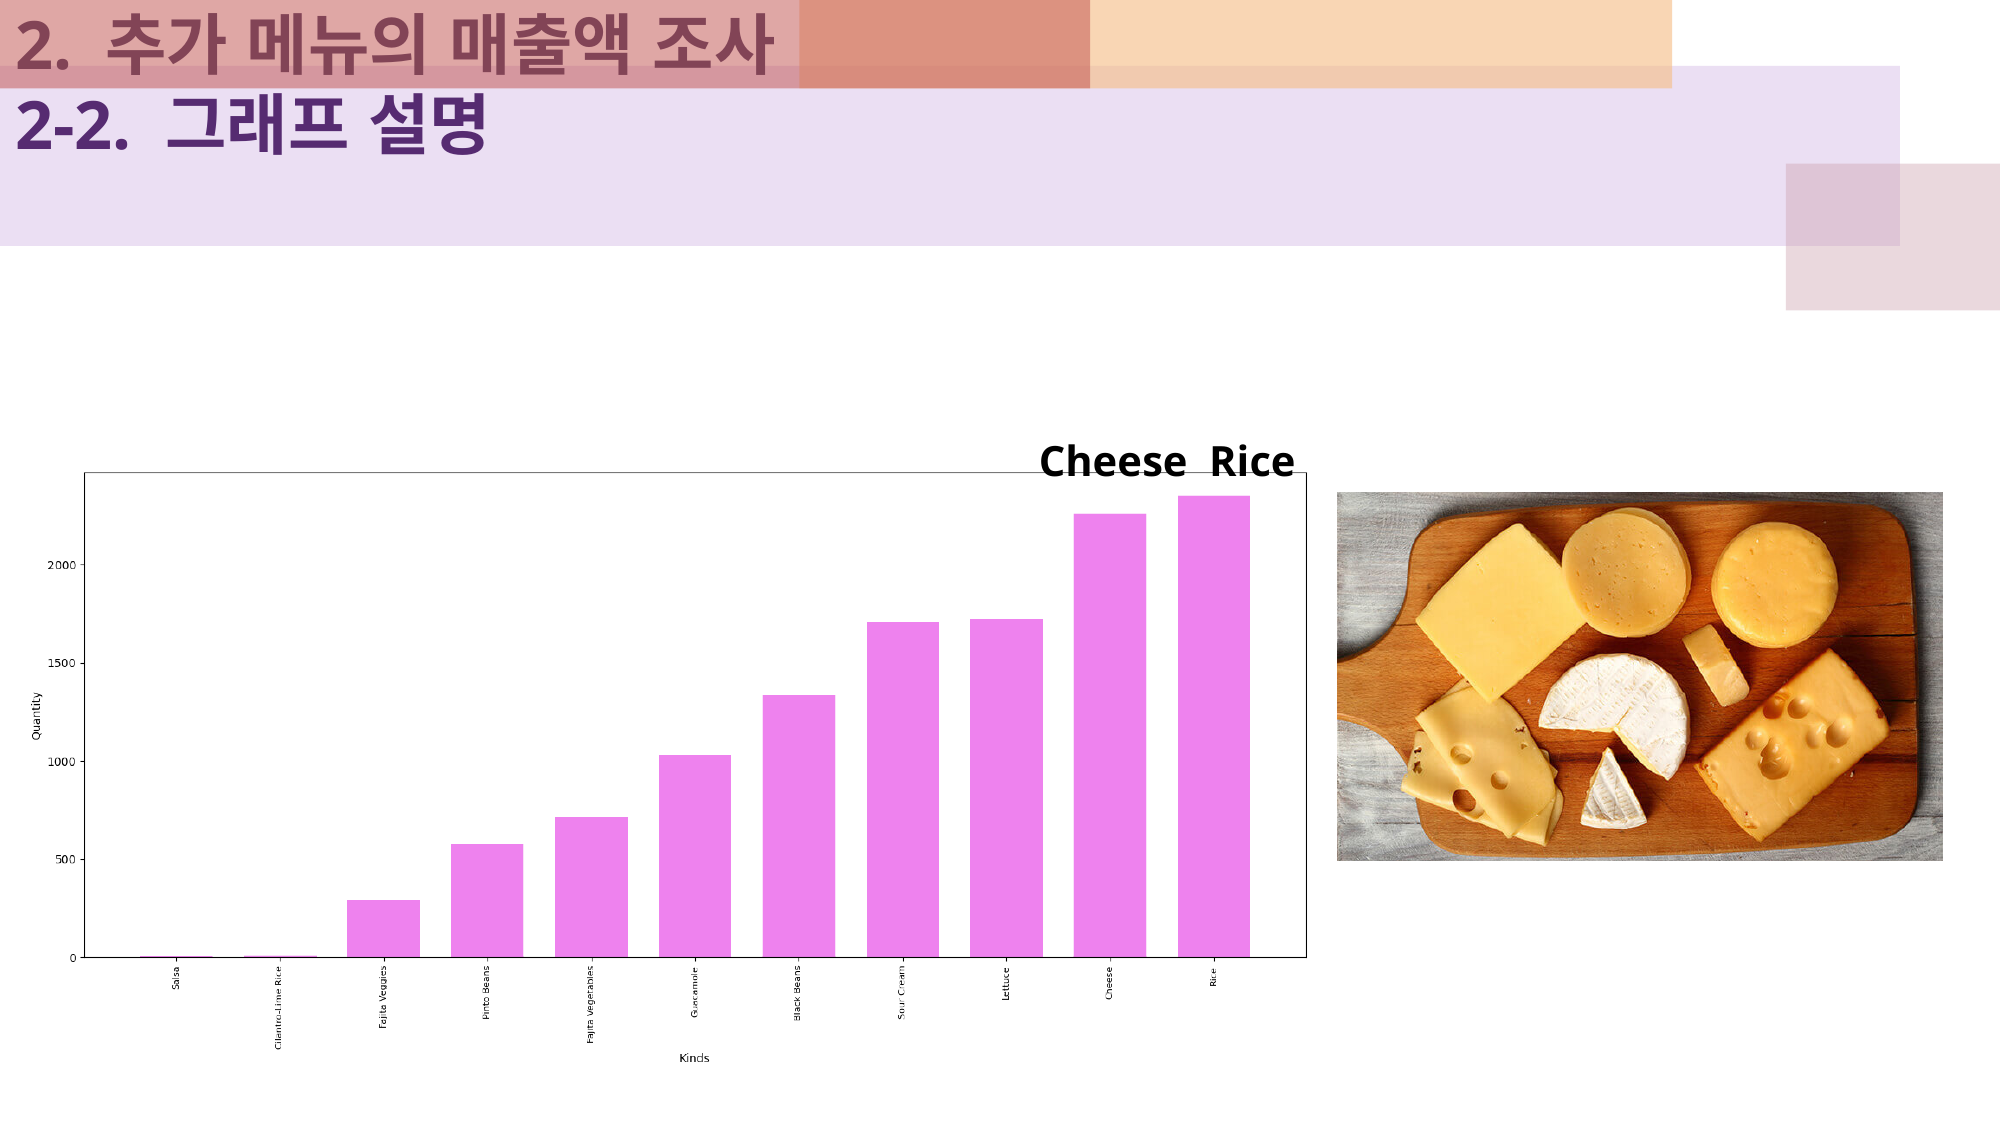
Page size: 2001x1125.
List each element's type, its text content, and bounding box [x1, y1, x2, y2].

text_box 2. 추가 메뉴의 매출액 조사 2-2. 그래프 설명 [0, 0, 1571, 206]
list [0, 380, 1463, 1125]
picture [1337, 492, 1943, 862]
